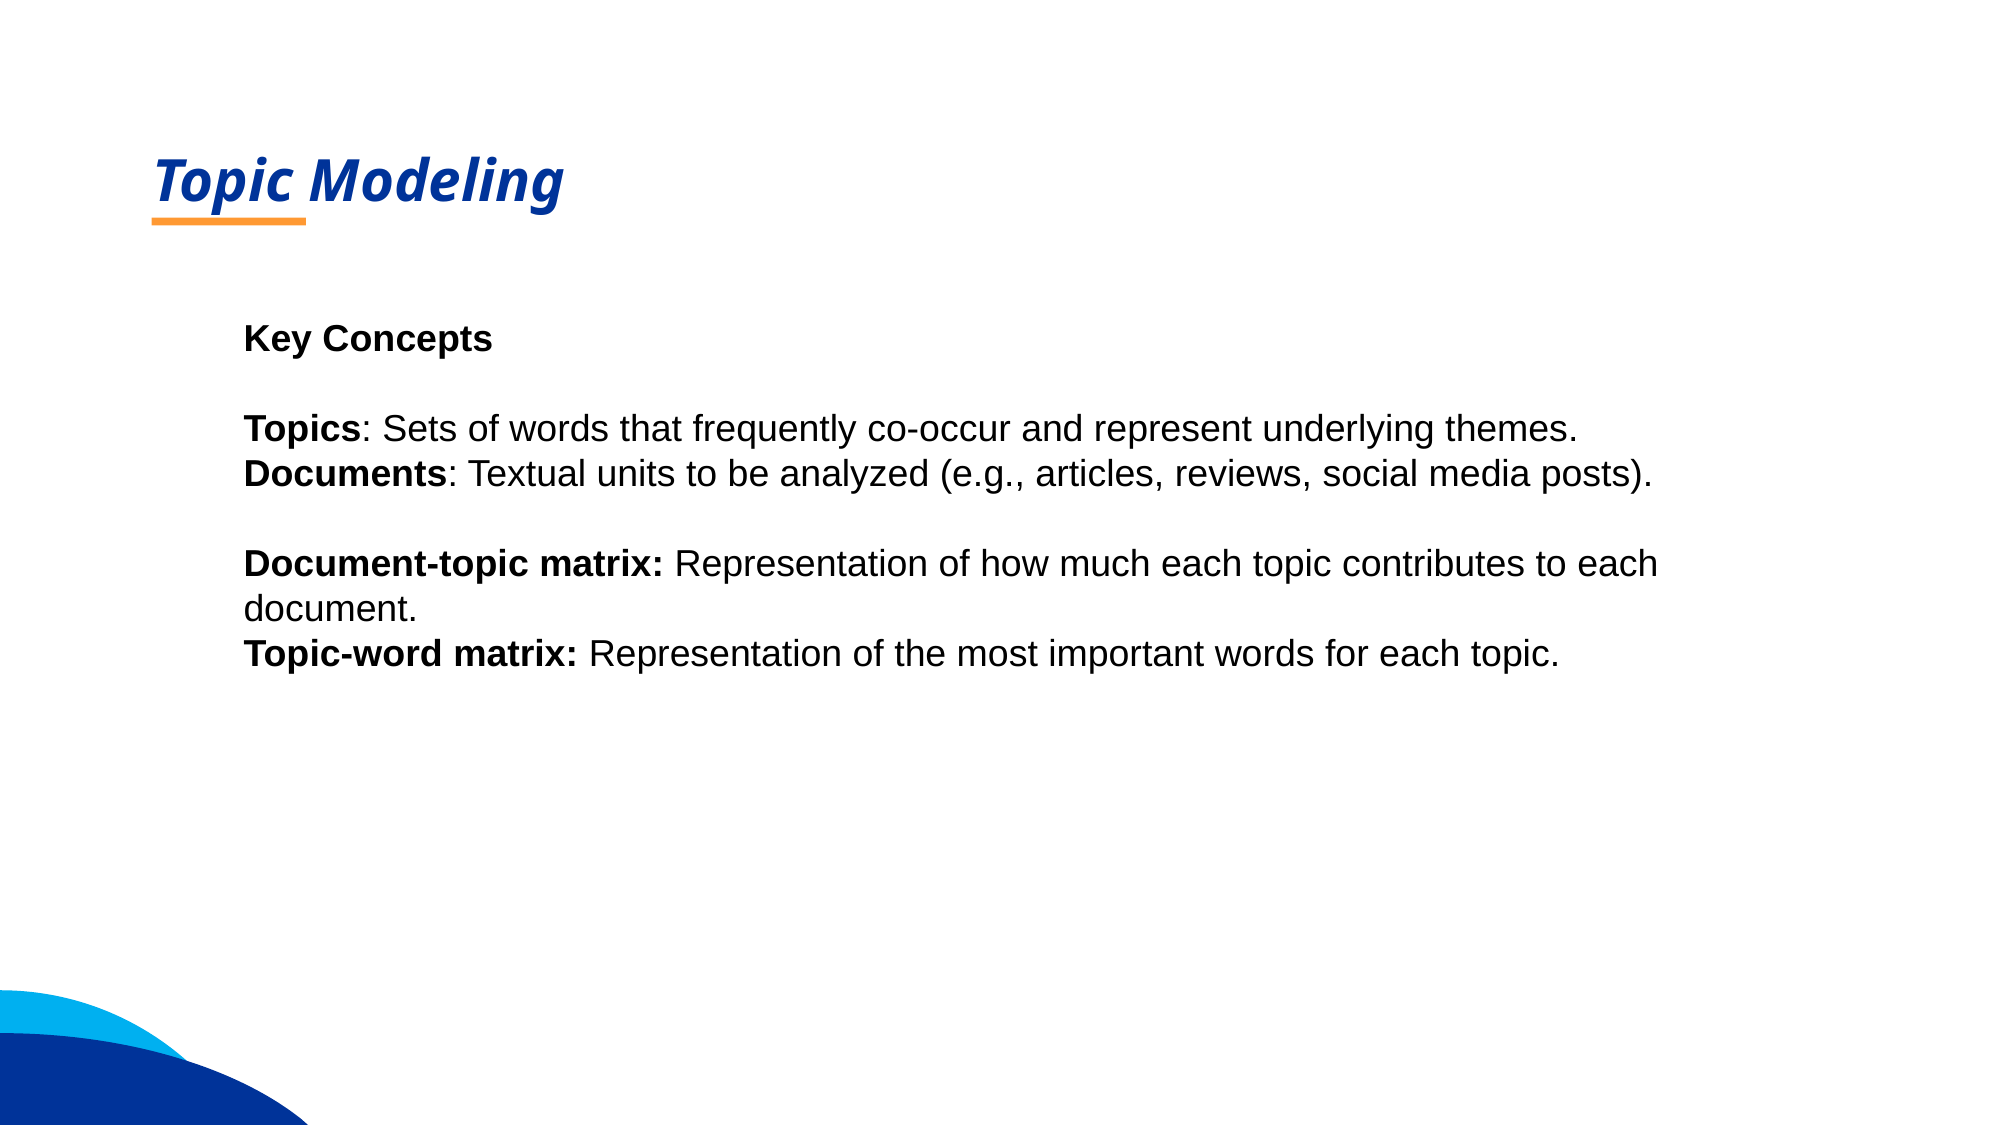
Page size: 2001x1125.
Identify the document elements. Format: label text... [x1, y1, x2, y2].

text_box Topic Modeling [137, 135, 1706, 221]
text_box Key Concepts Topics: Sets of words that frequently co-occur and represent underlying themes. Documents: Textual units to be analyzed (e.g., articles, reviews, social media posts). Document-topic matrix: Representation of how much each topic contributes to each document. Topic-word matrix: Representation of the most important words for each topic. [228, 306, 1828, 682]
